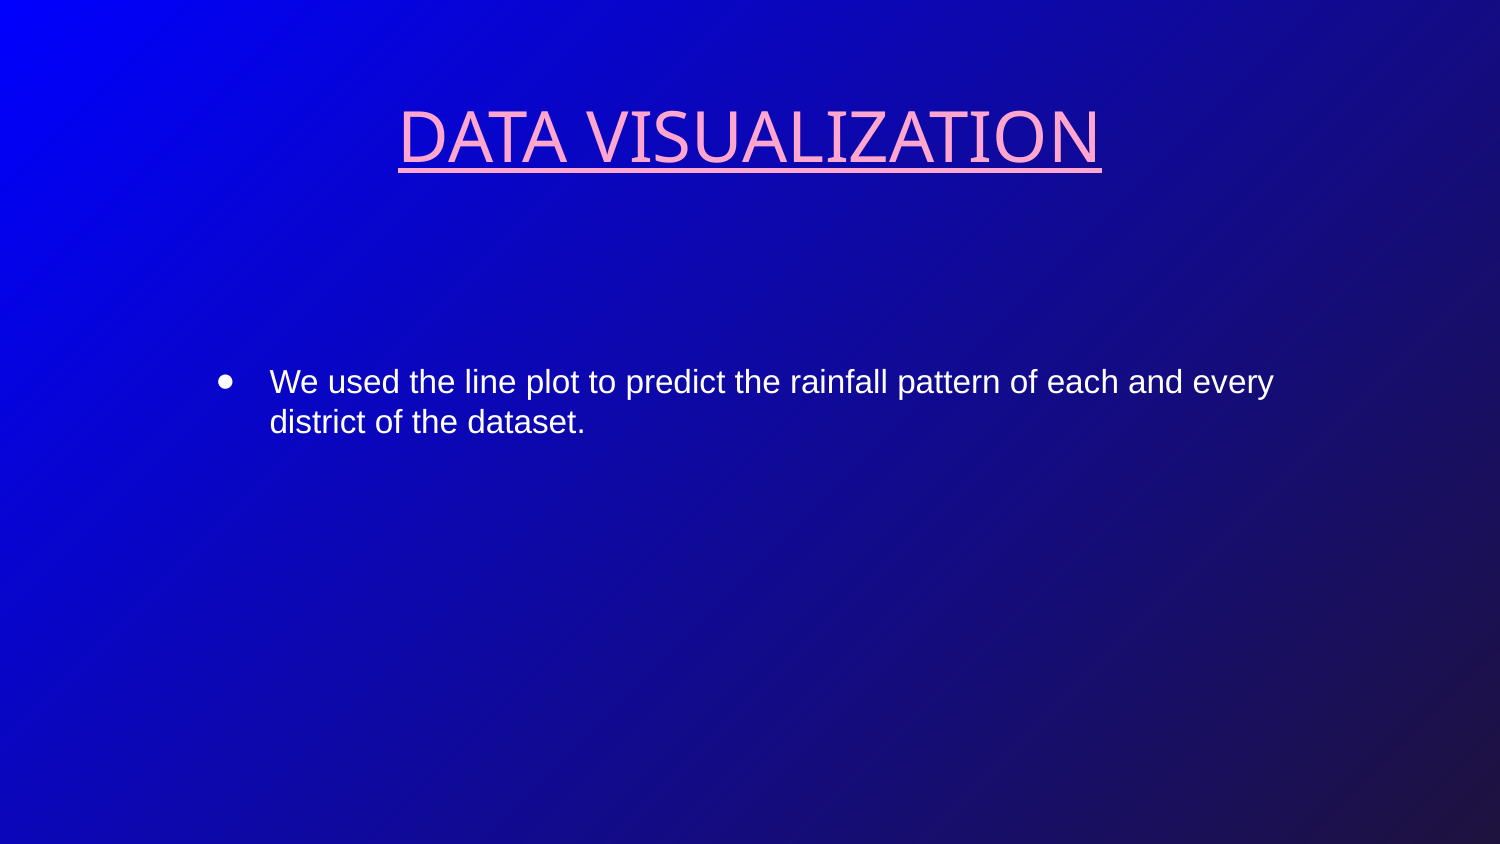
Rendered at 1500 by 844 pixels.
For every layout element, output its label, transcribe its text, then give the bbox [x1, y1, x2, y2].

text_box We used the line plot to predict the rainfall pattern of each and every district of the dataset. [179, 344, 1321, 499]
text_box DATA VISUALIZATION [116, 76, 1383, 171]
